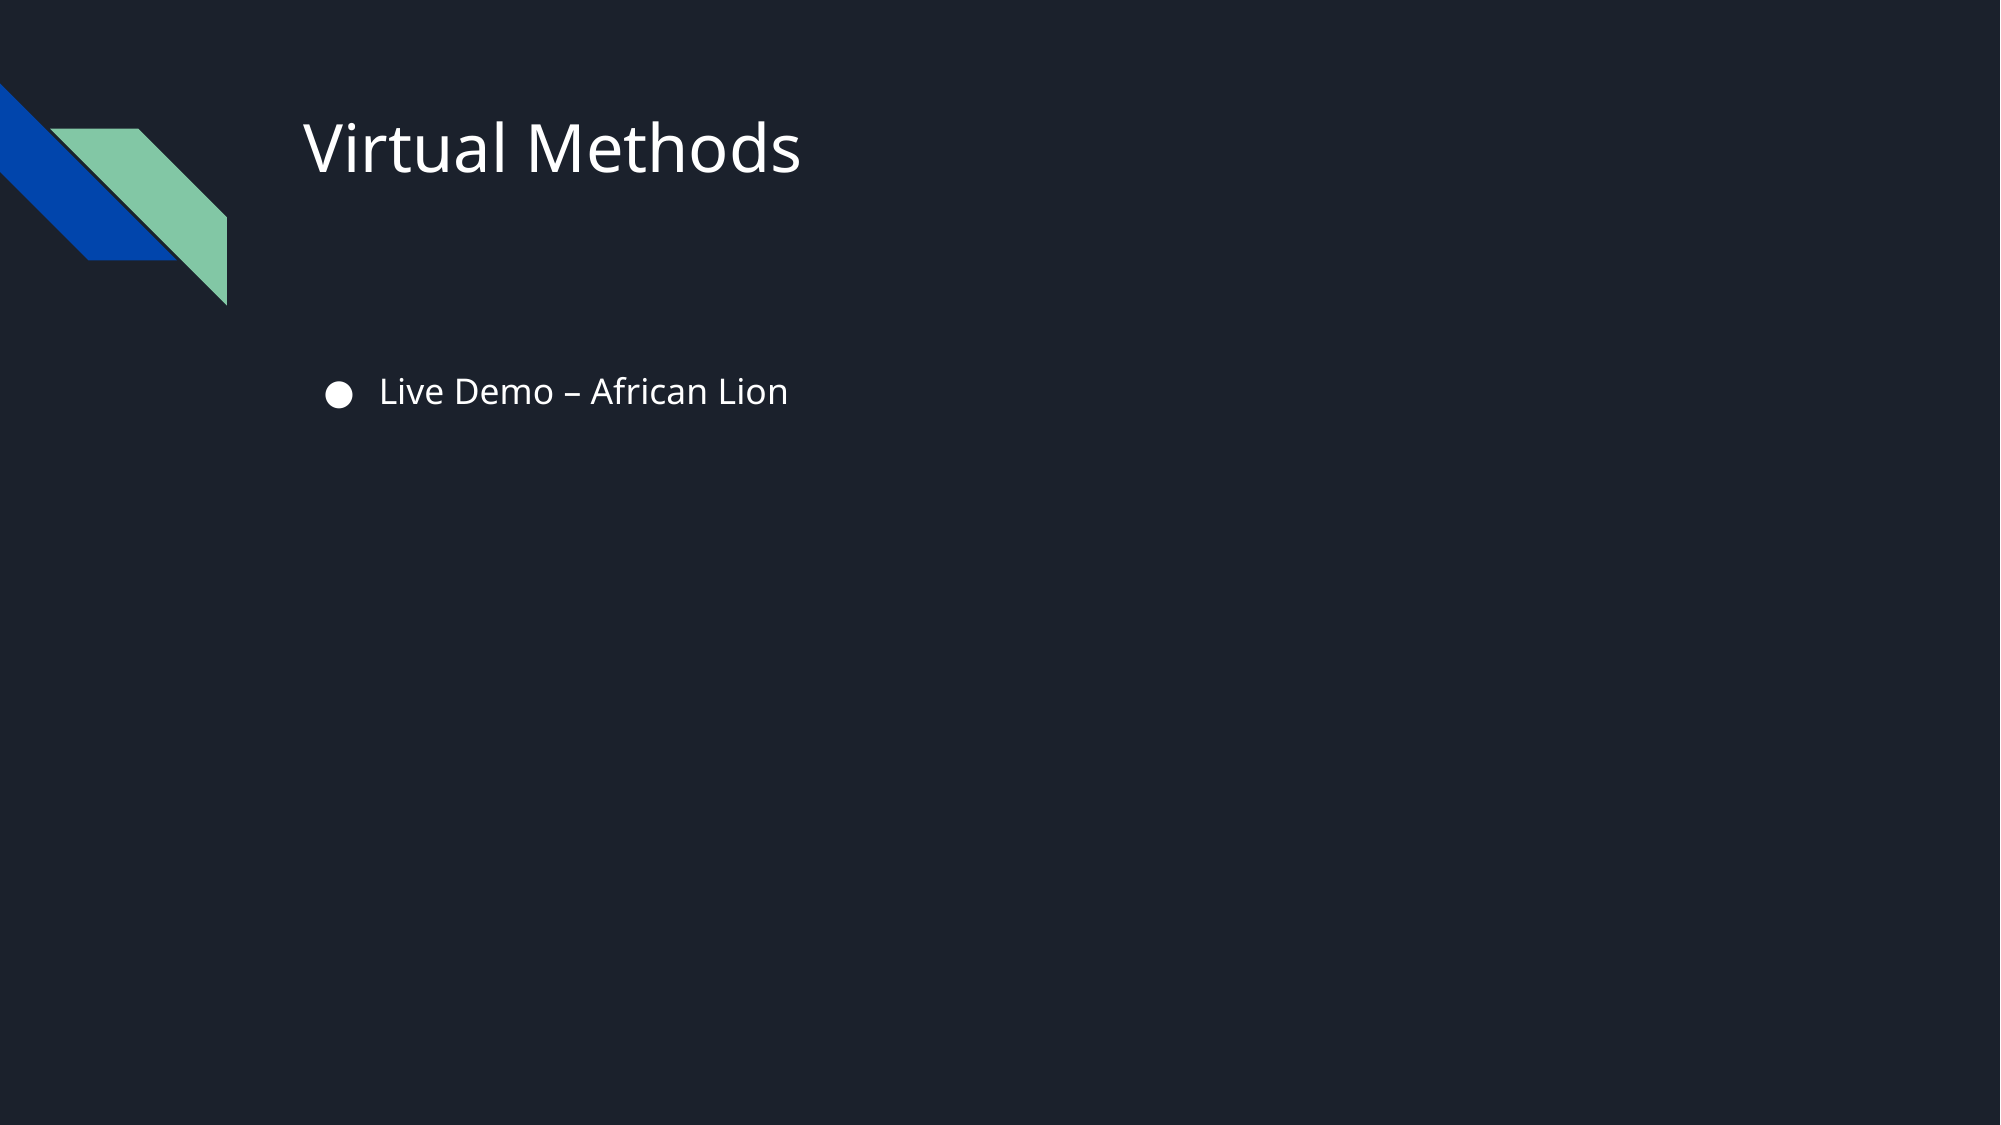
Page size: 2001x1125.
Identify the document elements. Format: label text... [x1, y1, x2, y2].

title Virtual Methods [283, 86, 1824, 287]
list Live Demo – African Lion [283, 342, 1824, 980]
